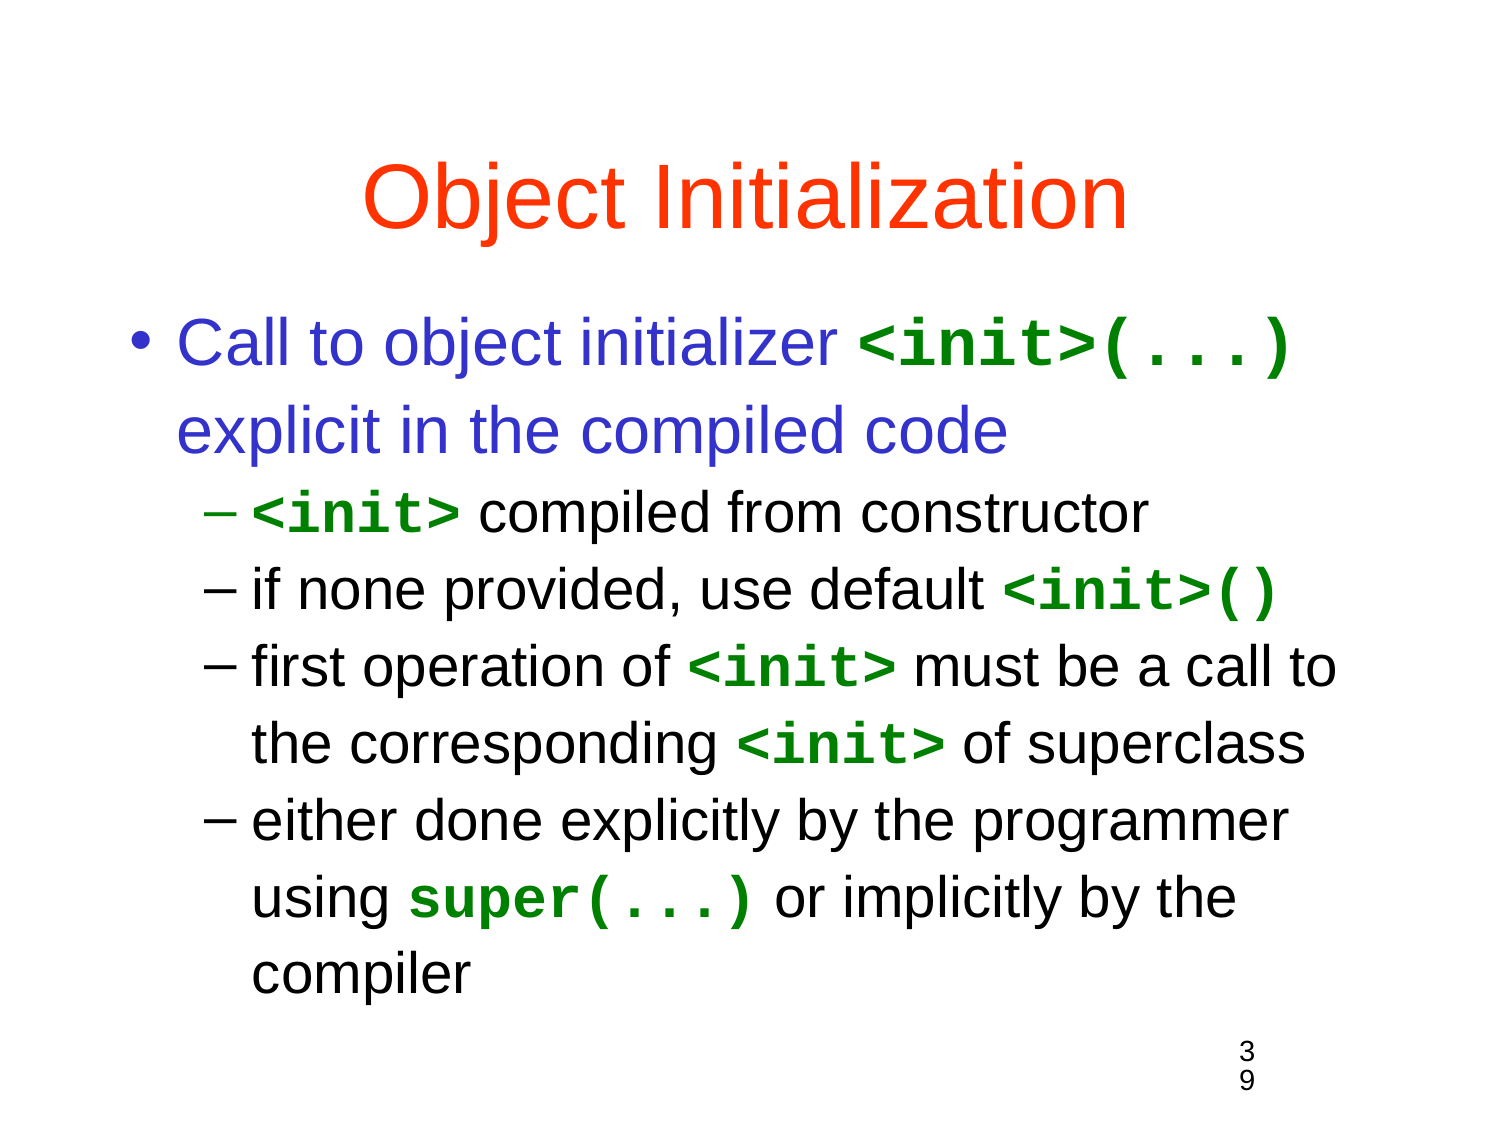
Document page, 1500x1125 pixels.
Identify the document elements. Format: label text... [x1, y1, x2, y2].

text_box Call to object initializer <init>(...) explicit in the compiled code <init> compiled from constructor if none provided, use default <init>() first operation of <init> must be a call to the corresponding <init> of superclass either done explicitly by the programmer using super(...) or implicitly by the compiler [123, 291, 1403, 1017]
title Object Initialization [112, 59, 1388, 325]
slide_number 39 [1224, 1024, 1276, 1075]
